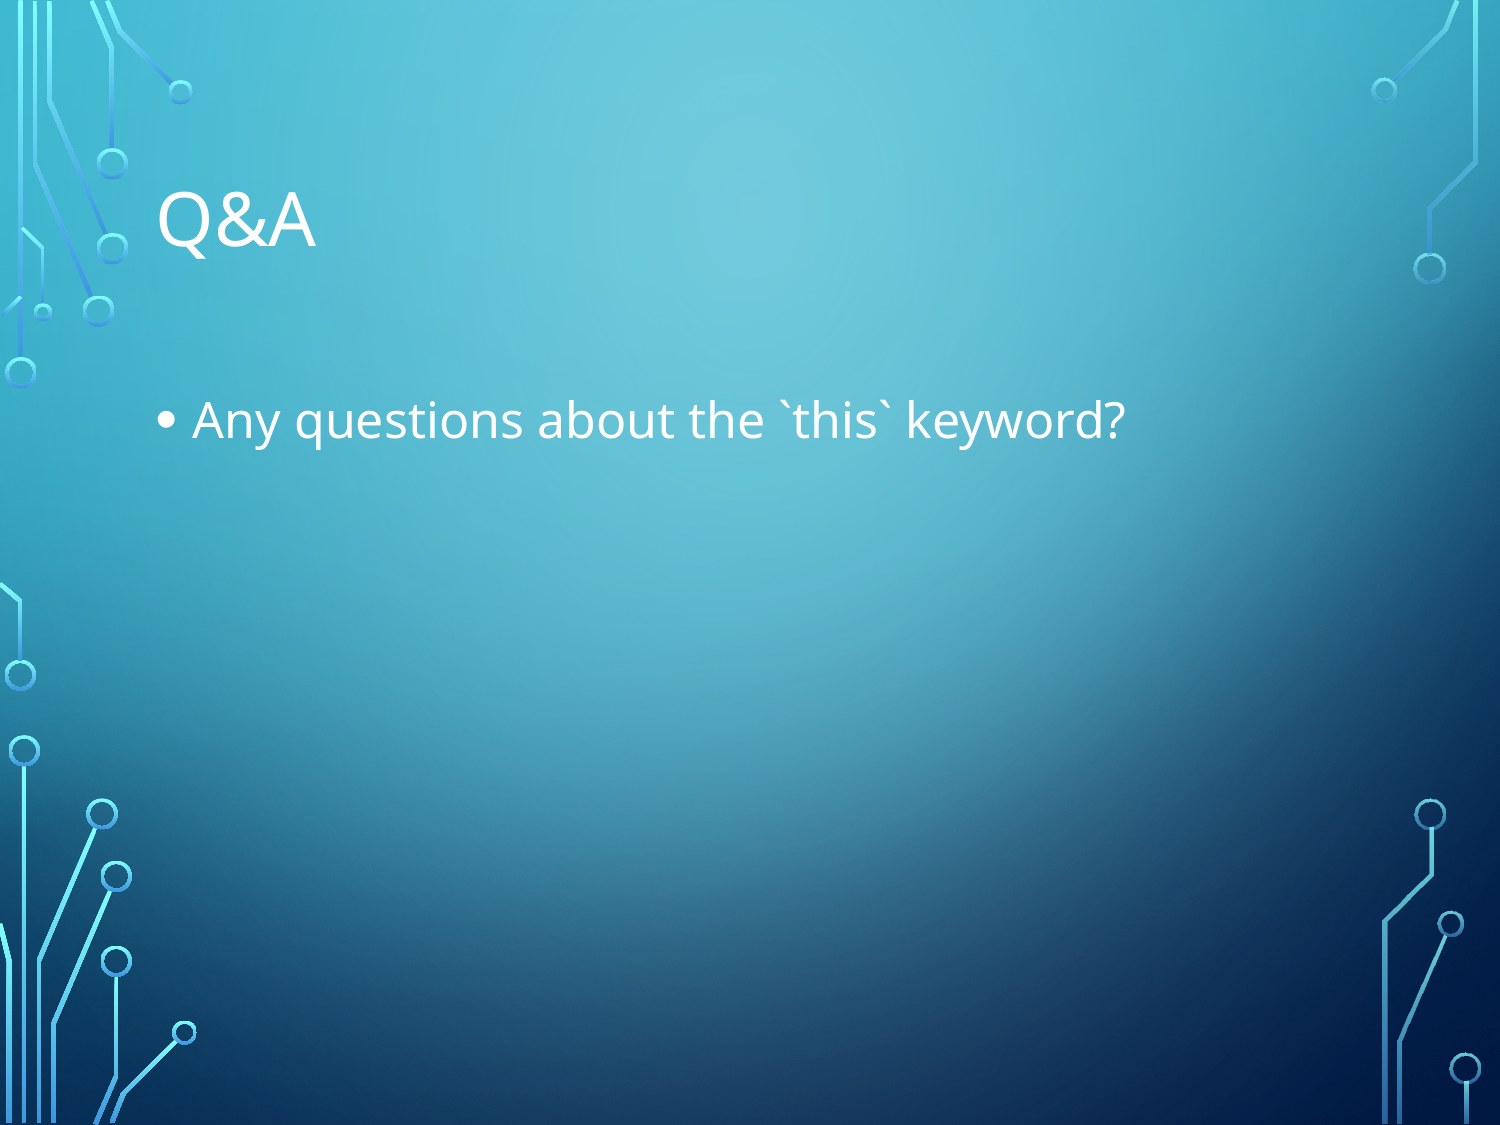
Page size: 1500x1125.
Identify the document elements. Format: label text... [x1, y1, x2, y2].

title Q&A [140, 101, 1360, 344]
list Any questions about the `this` keyword? [140, 369, 1360, 950]
